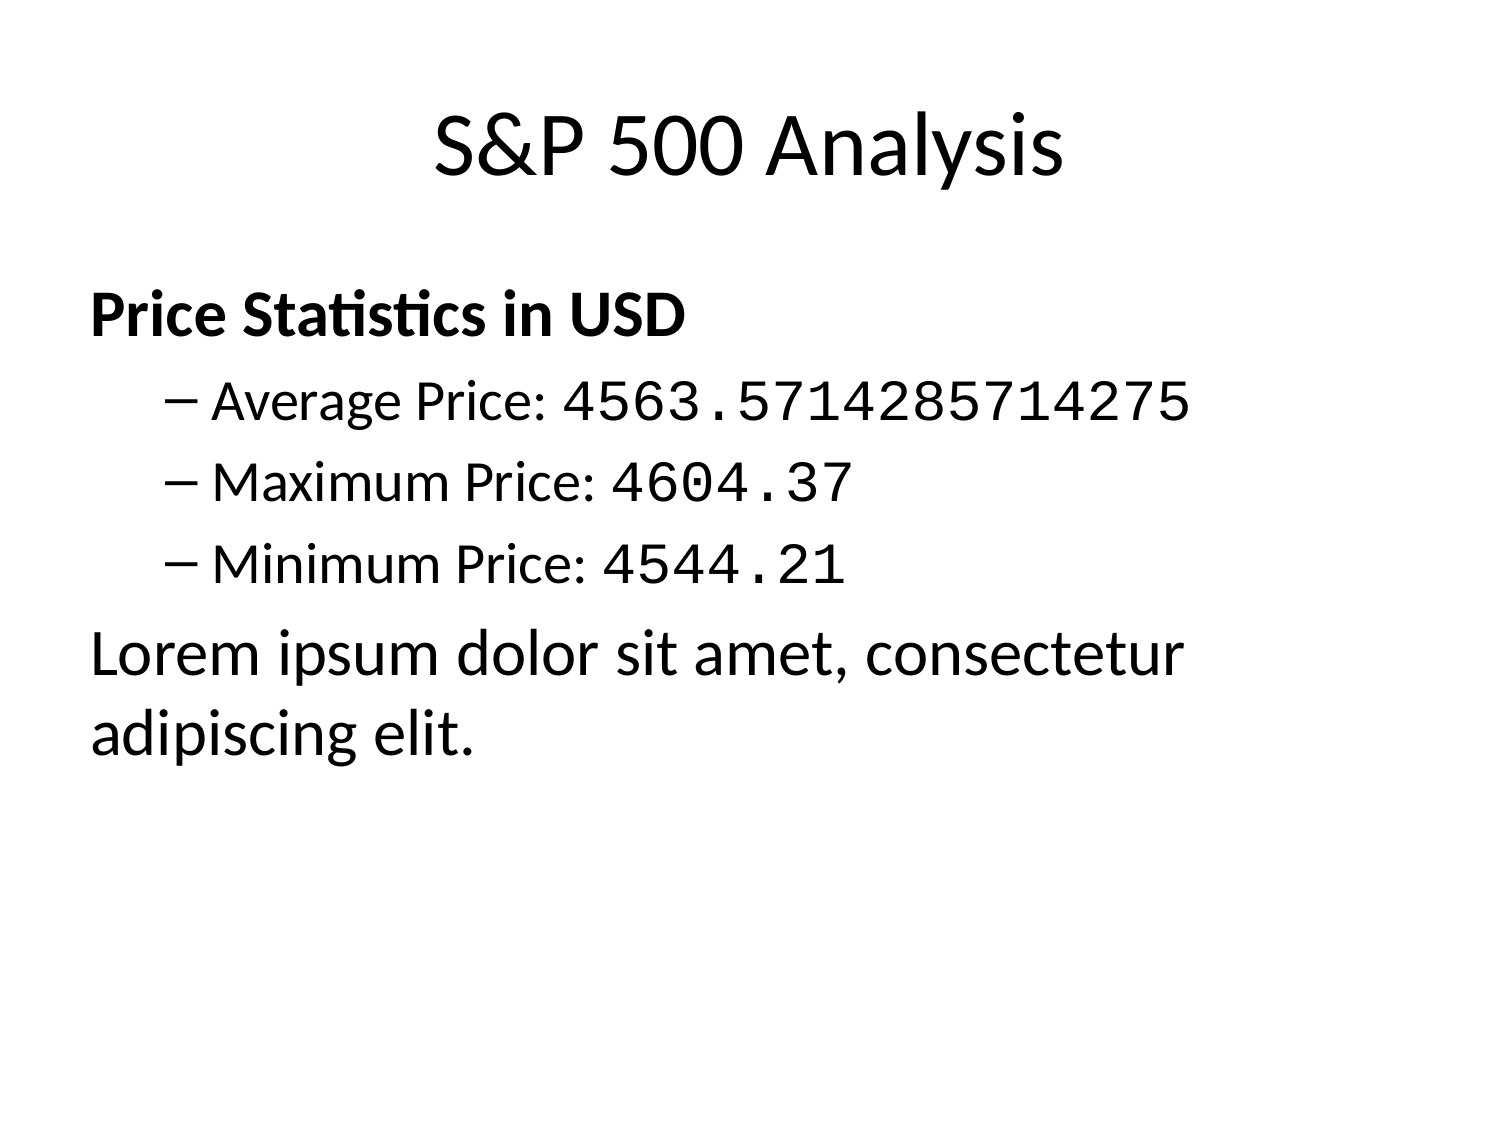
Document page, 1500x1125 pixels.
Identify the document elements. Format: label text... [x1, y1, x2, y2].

list Price Statistics in USD Average Price: 4563.5714285714275 Maximum Price: 4604.37 Minimum Price: 4544.21 Lorem ipsum dolor sit amet, consectetur adipiscing elit. [75, 262, 1425, 1005]
title S&P 500 Analysis [75, 45, 1425, 233]
